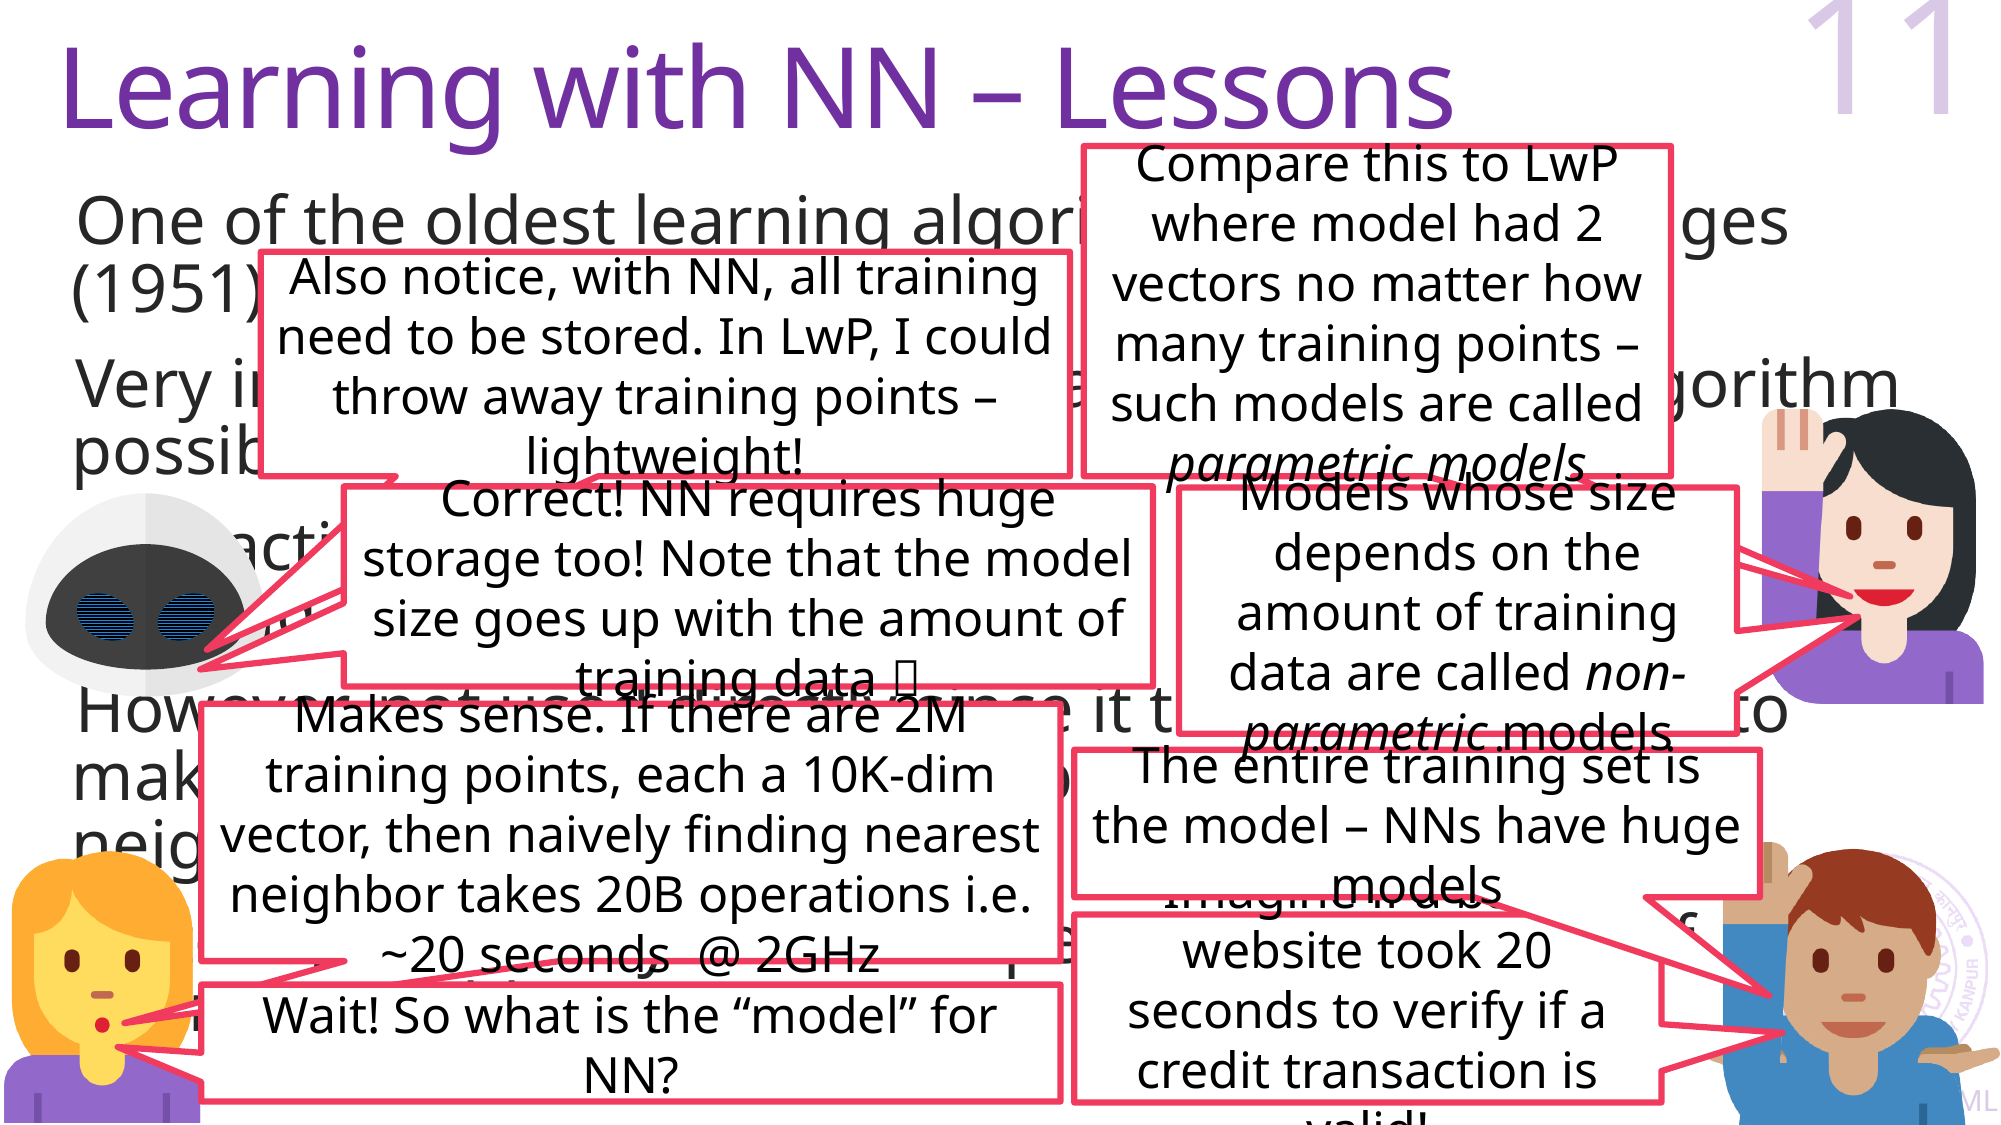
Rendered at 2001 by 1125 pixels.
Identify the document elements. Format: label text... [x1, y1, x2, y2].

list One of the oldest learning algorithms - Fix and Hodges (1951) Very intuitive, in fact – theoretically, it is the best algorithm possible In practice it performs well if there is lots and lots of training data However, not used directly since it takes a lot of time to make a prediction on new test point (finding nearest neighbour expensive) Instead, clever ways used to speed up calculation of nearest neighbor [41, 182, 1945, 1052]
text_box Compare this to LwP where model had 2 vectors no matter how many training points – such models are called parametric models [1082, 144, 1673, 486]
text_box Imagine if a bank website took 20 seconds to verify if a credit transaction is valid! [1073, 913, 1693, 1104]
text_box The entire training set is the model – NNs have huge models [1073, 748, 1762, 972]
slide_number 11 [1520, 6, 2000, 183]
text_box Makes sense. If there are 2M training points, each a 10K-dim vector, then naively finding nearest neighbor takes 20B operations i.e. ~20 seconds @ 2GHz [200, 702, 1062, 983]
picture [0, 851, 238, 1123]
title Learning with NN – Lessons [41, 5, 1945, 182]
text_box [24, 493, 267, 697]
text_box Also notice, with NN, all training need to be stored. In LwP, I could throw away training points – lightweight! [267, 524, 342, 625]
picture [1735, 409, 2000, 705]
text_box Wait! So what is the “model” for NN? [238, 983, 1062, 1103]
text_box Models whose size depends on the amount of training data are called non-parametric models [1178, 486, 1739, 735]
text_box Correct! NN requires huge storage too! Note that the model size goes up with the amount of training data  [267, 485, 1154, 688]
text_box Also notice, with NN, all training need to be stored. In LwP, I could throw away training points – lightweight! [259, 250, 1071, 485]
picture [1693, 841, 2000, 1125]
